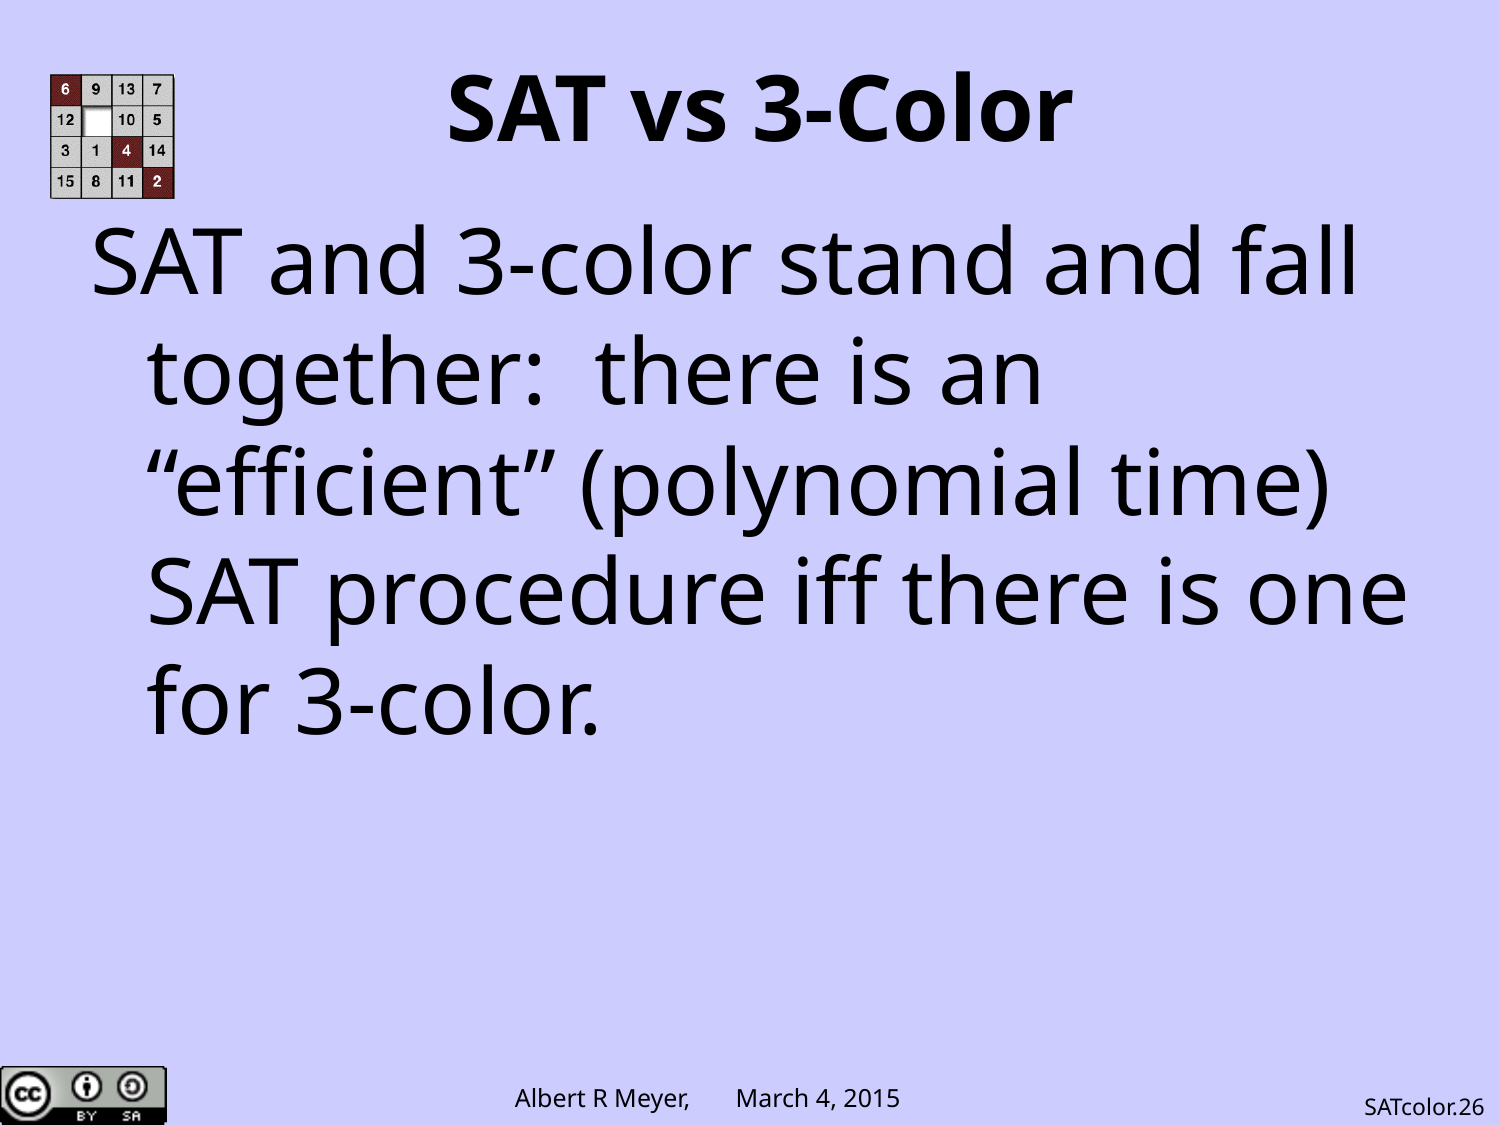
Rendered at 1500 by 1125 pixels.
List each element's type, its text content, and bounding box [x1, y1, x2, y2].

title SAT vs 3-Color [431, 2, 1258, 207]
list SAT and 3-color stand and fall together: there is an “efficient” (polynomial time) SAT procedure iff there is one for 3-color. [74, 195, 1481, 923]
picture [50, 74, 175, 199]
slide_number SATcolor.26 [1062, 1084, 1500, 1125]
picture [0, 1066, 167, 1125]
